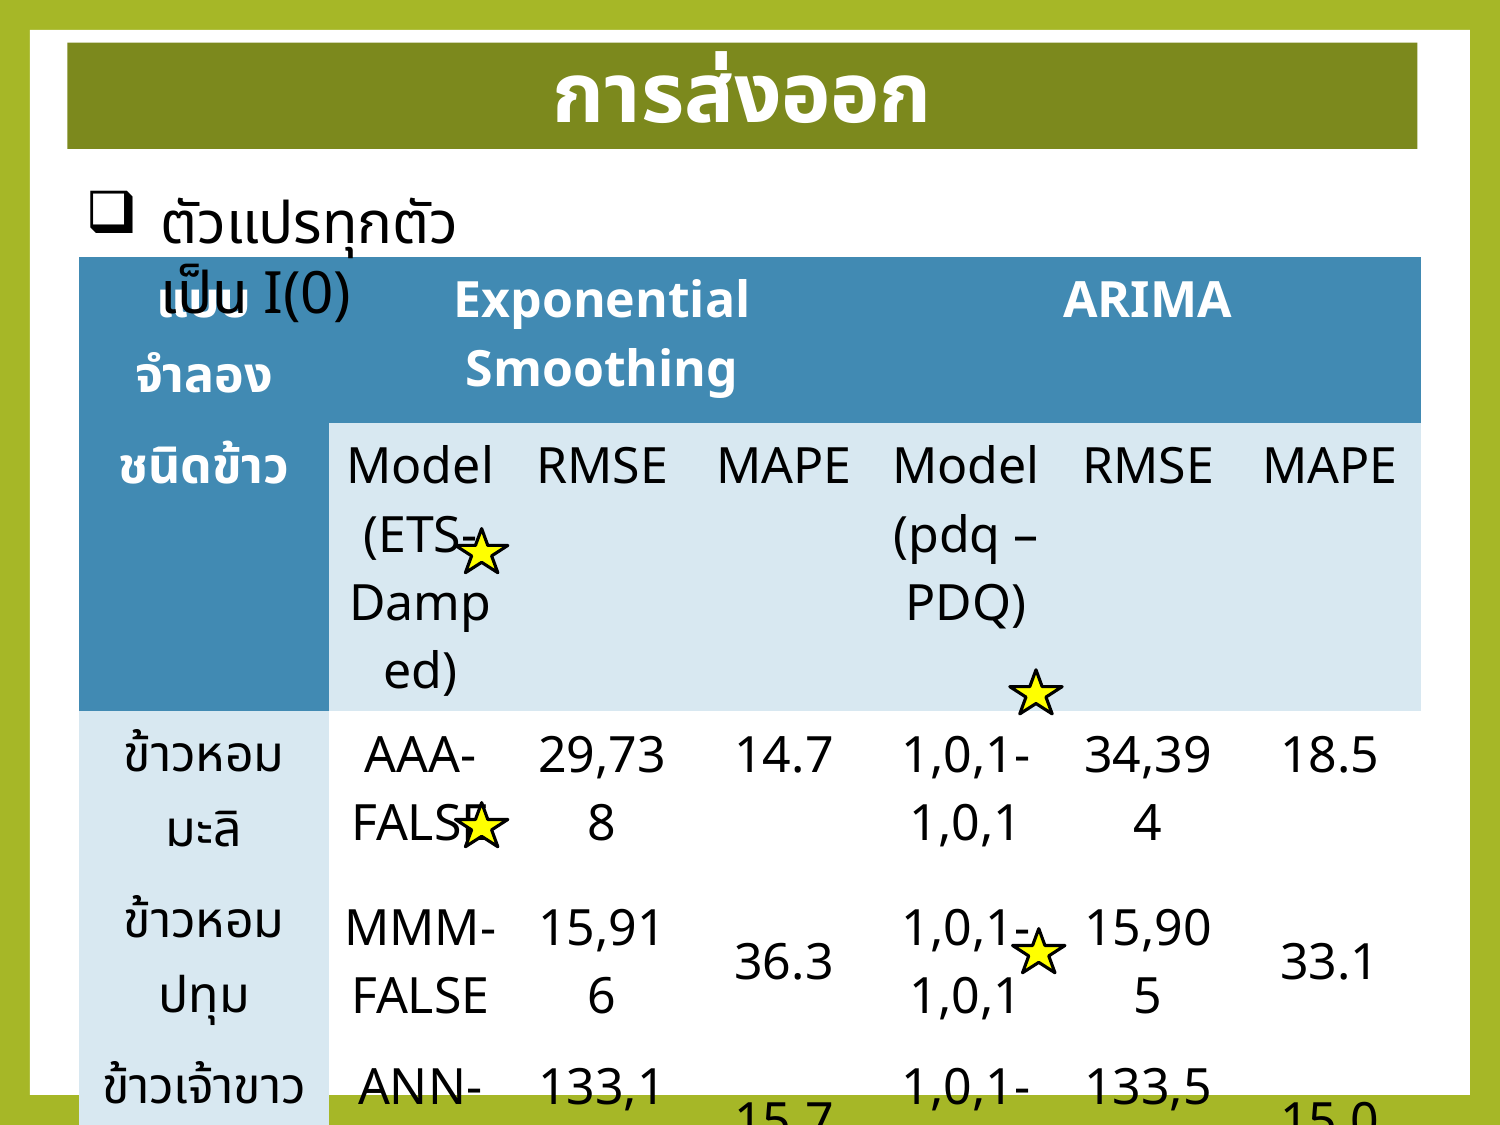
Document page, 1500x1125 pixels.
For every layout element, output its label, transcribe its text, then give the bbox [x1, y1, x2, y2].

table_cell 1,0,1-1,0,1 [875, 1043, 1057, 1125]
table_cell 15.7 [693, 1043, 875, 1125]
table_cell MMM-FALSE [329, 877, 511, 1043]
table_cell 29,738 [511, 711, 693, 877]
table_cell 133,521 [1057, 1043, 1239, 1125]
table_cell ข้าวหอมปทุม [79, 877, 329, 1043]
table_cell RMSE [511, 423, 693, 711]
table_cell 15.0 [1239, 1043, 1421, 1125]
table_header แบบจำลอง [79, 333, 329, 423]
table_cell 14.7 [693, 711, 875, 877]
table_cell ชนิดข้าว [79, 423, 329, 711]
table_cell Model (ETS-Damped) [329, 423, 511, 711]
table_cell 36.3 [693, 877, 875, 1043]
text_box ตัวแปรทุกตัวเป็น I(0) [70, 177, 510, 333]
text_box การส่งออก [67, 42, 1418, 149]
table_cell 34,394 [1057, 711, 1239, 877]
table_cell 18.5 [1239, 711, 1421, 877]
text_box [1011, 927, 1067, 975]
table_cell 1,0,1-1,0,1 [875, 711, 1057, 877]
text_box [453, 801, 510, 849]
table_cell ข้าวหอมมะลิ [79, 711, 329, 877]
table_cell RMSE [1057, 423, 1239, 711]
table_cell 15,916 [511, 877, 693, 1043]
table_cell Model (pdq – PDQ) [875, 423, 1057, 711]
table_cell 15,905 [1057, 877, 1239, 1043]
table_cell MAPE [693, 423, 875, 711]
table_cell 1,0,1-1,0,1 [875, 877, 1057, 1043]
table_header Exponential Smoothing [329, 257, 875, 423]
table_cell AAA-FALSE [329, 711, 511, 877]
table_cell MAPE [1239, 423, 1421, 711]
table_cell ANN-FALSE [329, 1043, 511, 1125]
table_cell 33.1 [1239, 877, 1421, 1043]
table_cell ข้าวเจ้าขาว [79, 1043, 329, 1125]
text_box [1008, 668, 1064, 716]
table_cell 133,117 [511, 1043, 693, 1125]
table_header ARIMA [875, 257, 1421, 423]
text_box [453, 527, 510, 575]
